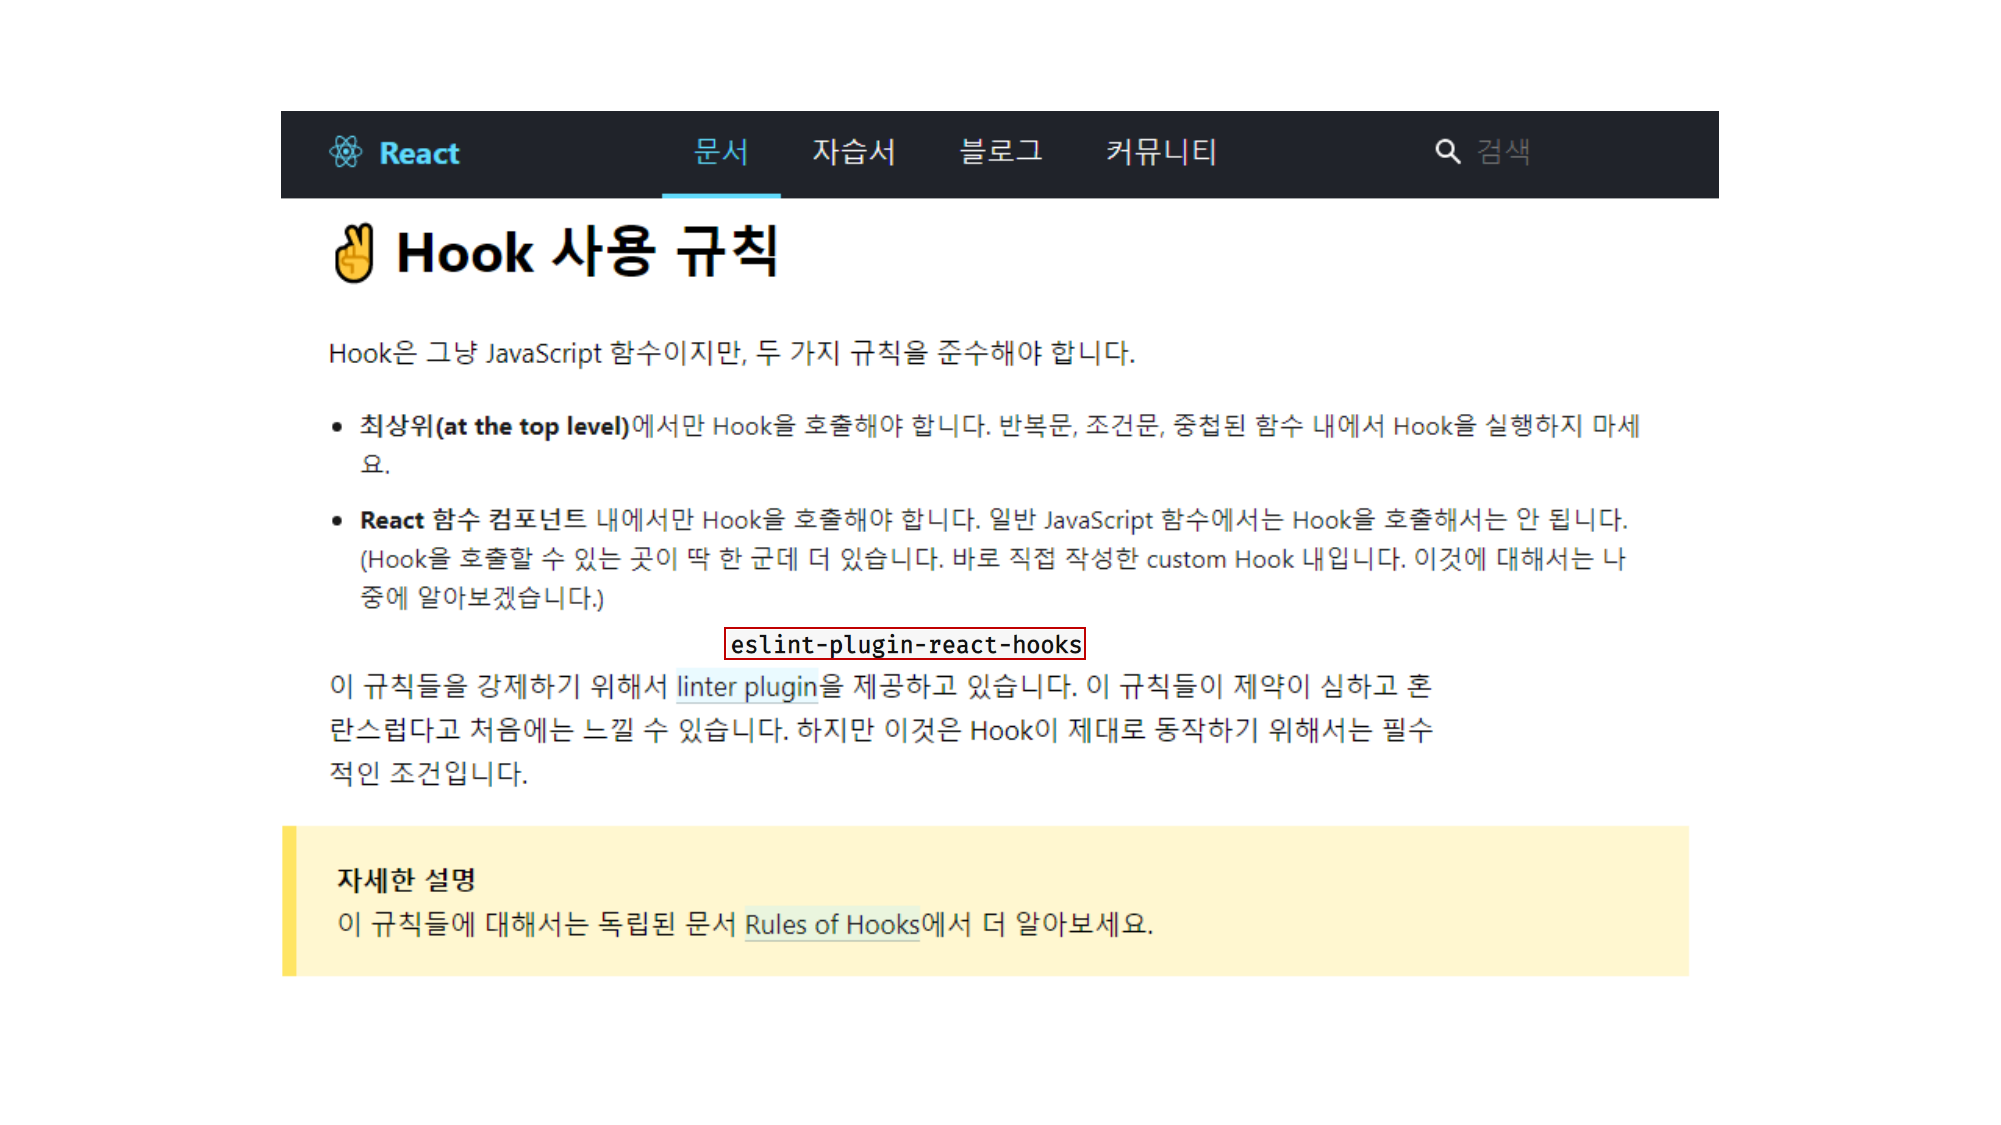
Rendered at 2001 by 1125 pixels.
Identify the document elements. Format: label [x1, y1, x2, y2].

picture [281, 111, 1719, 1014]
